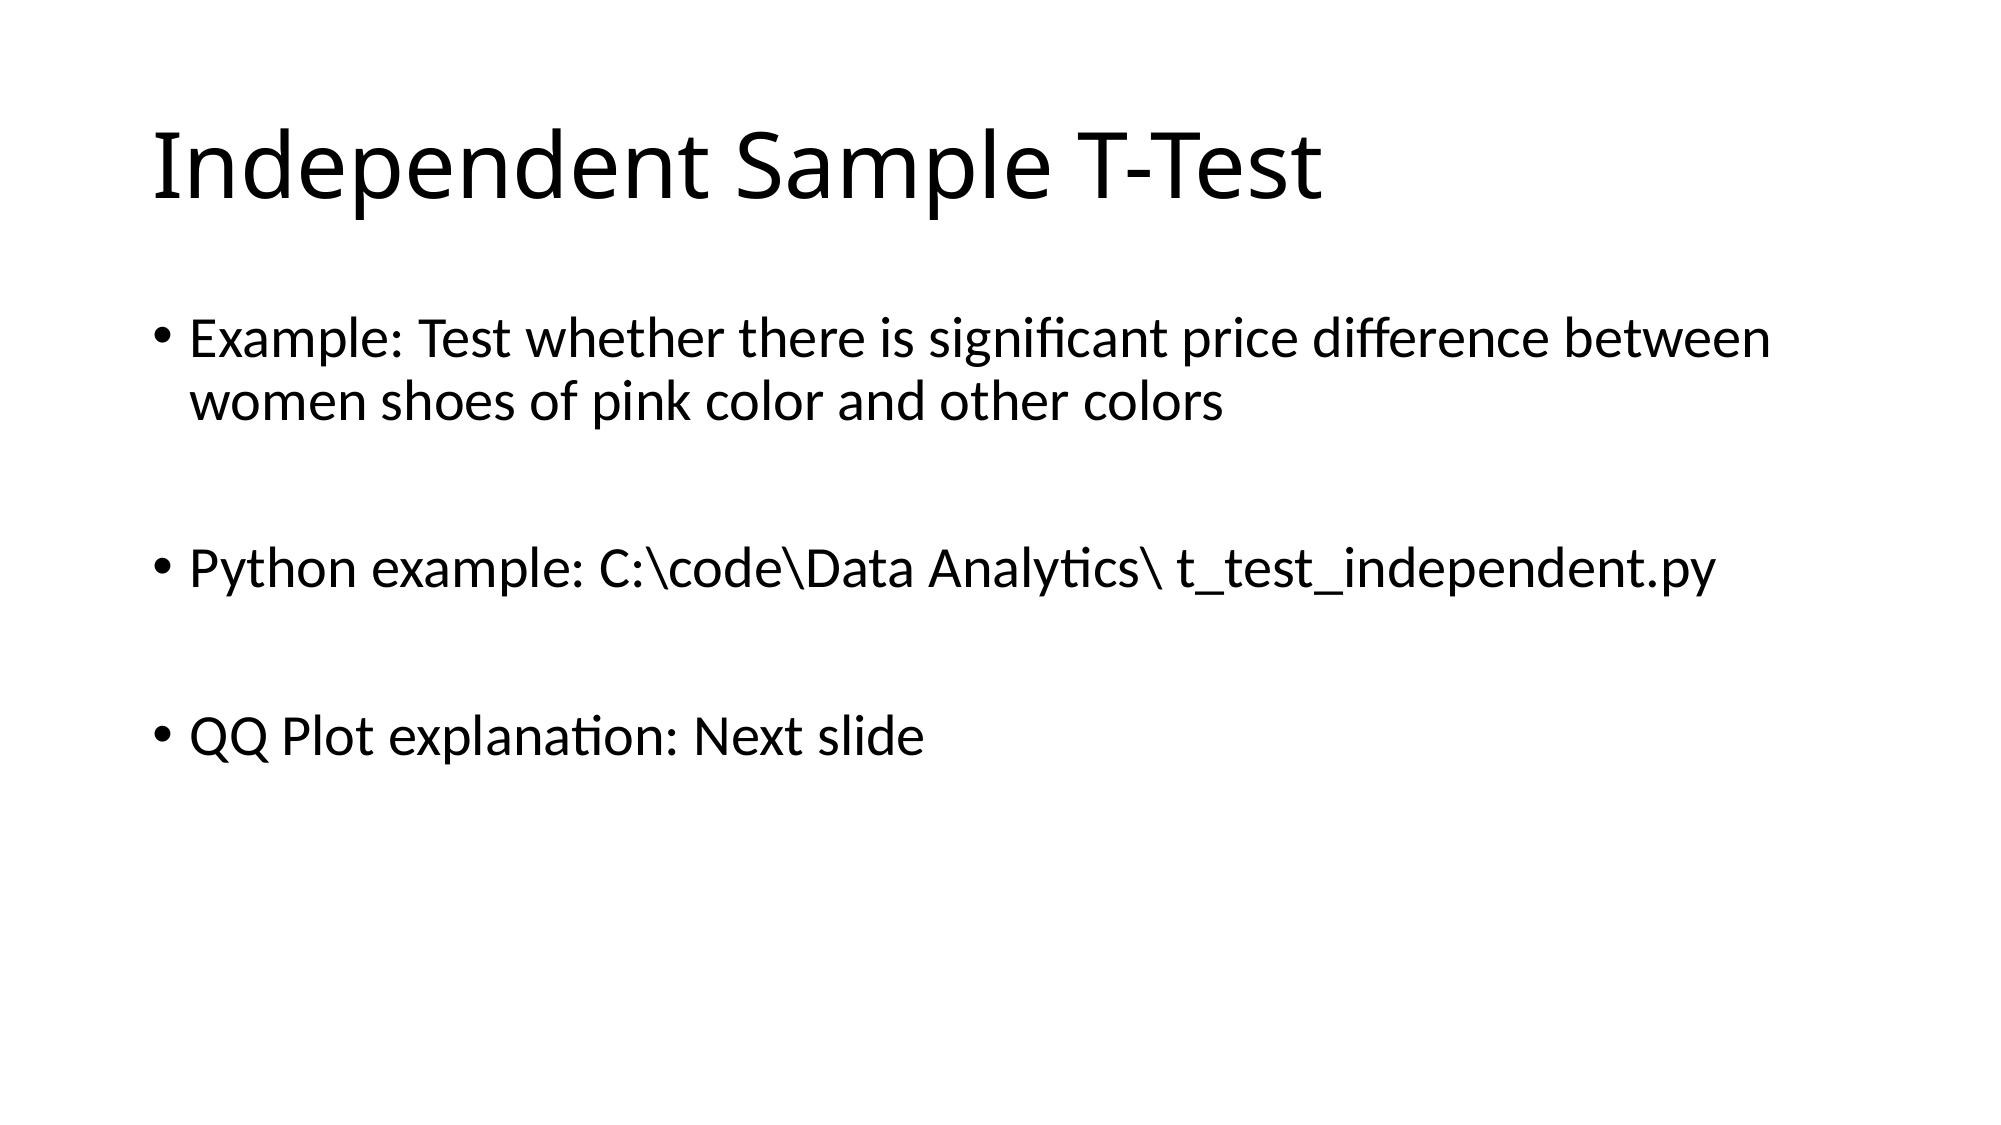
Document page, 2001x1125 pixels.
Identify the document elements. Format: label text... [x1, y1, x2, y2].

list Example: Test whether there is significant price difference between women shoes of pink color and other colors Python example: C:\code\Data Analytics\ t_test_independent.py QQ Plot explanation: Next slide [137, 299, 1863, 1014]
title Independent Sample T-Test [137, 59, 1863, 278]
